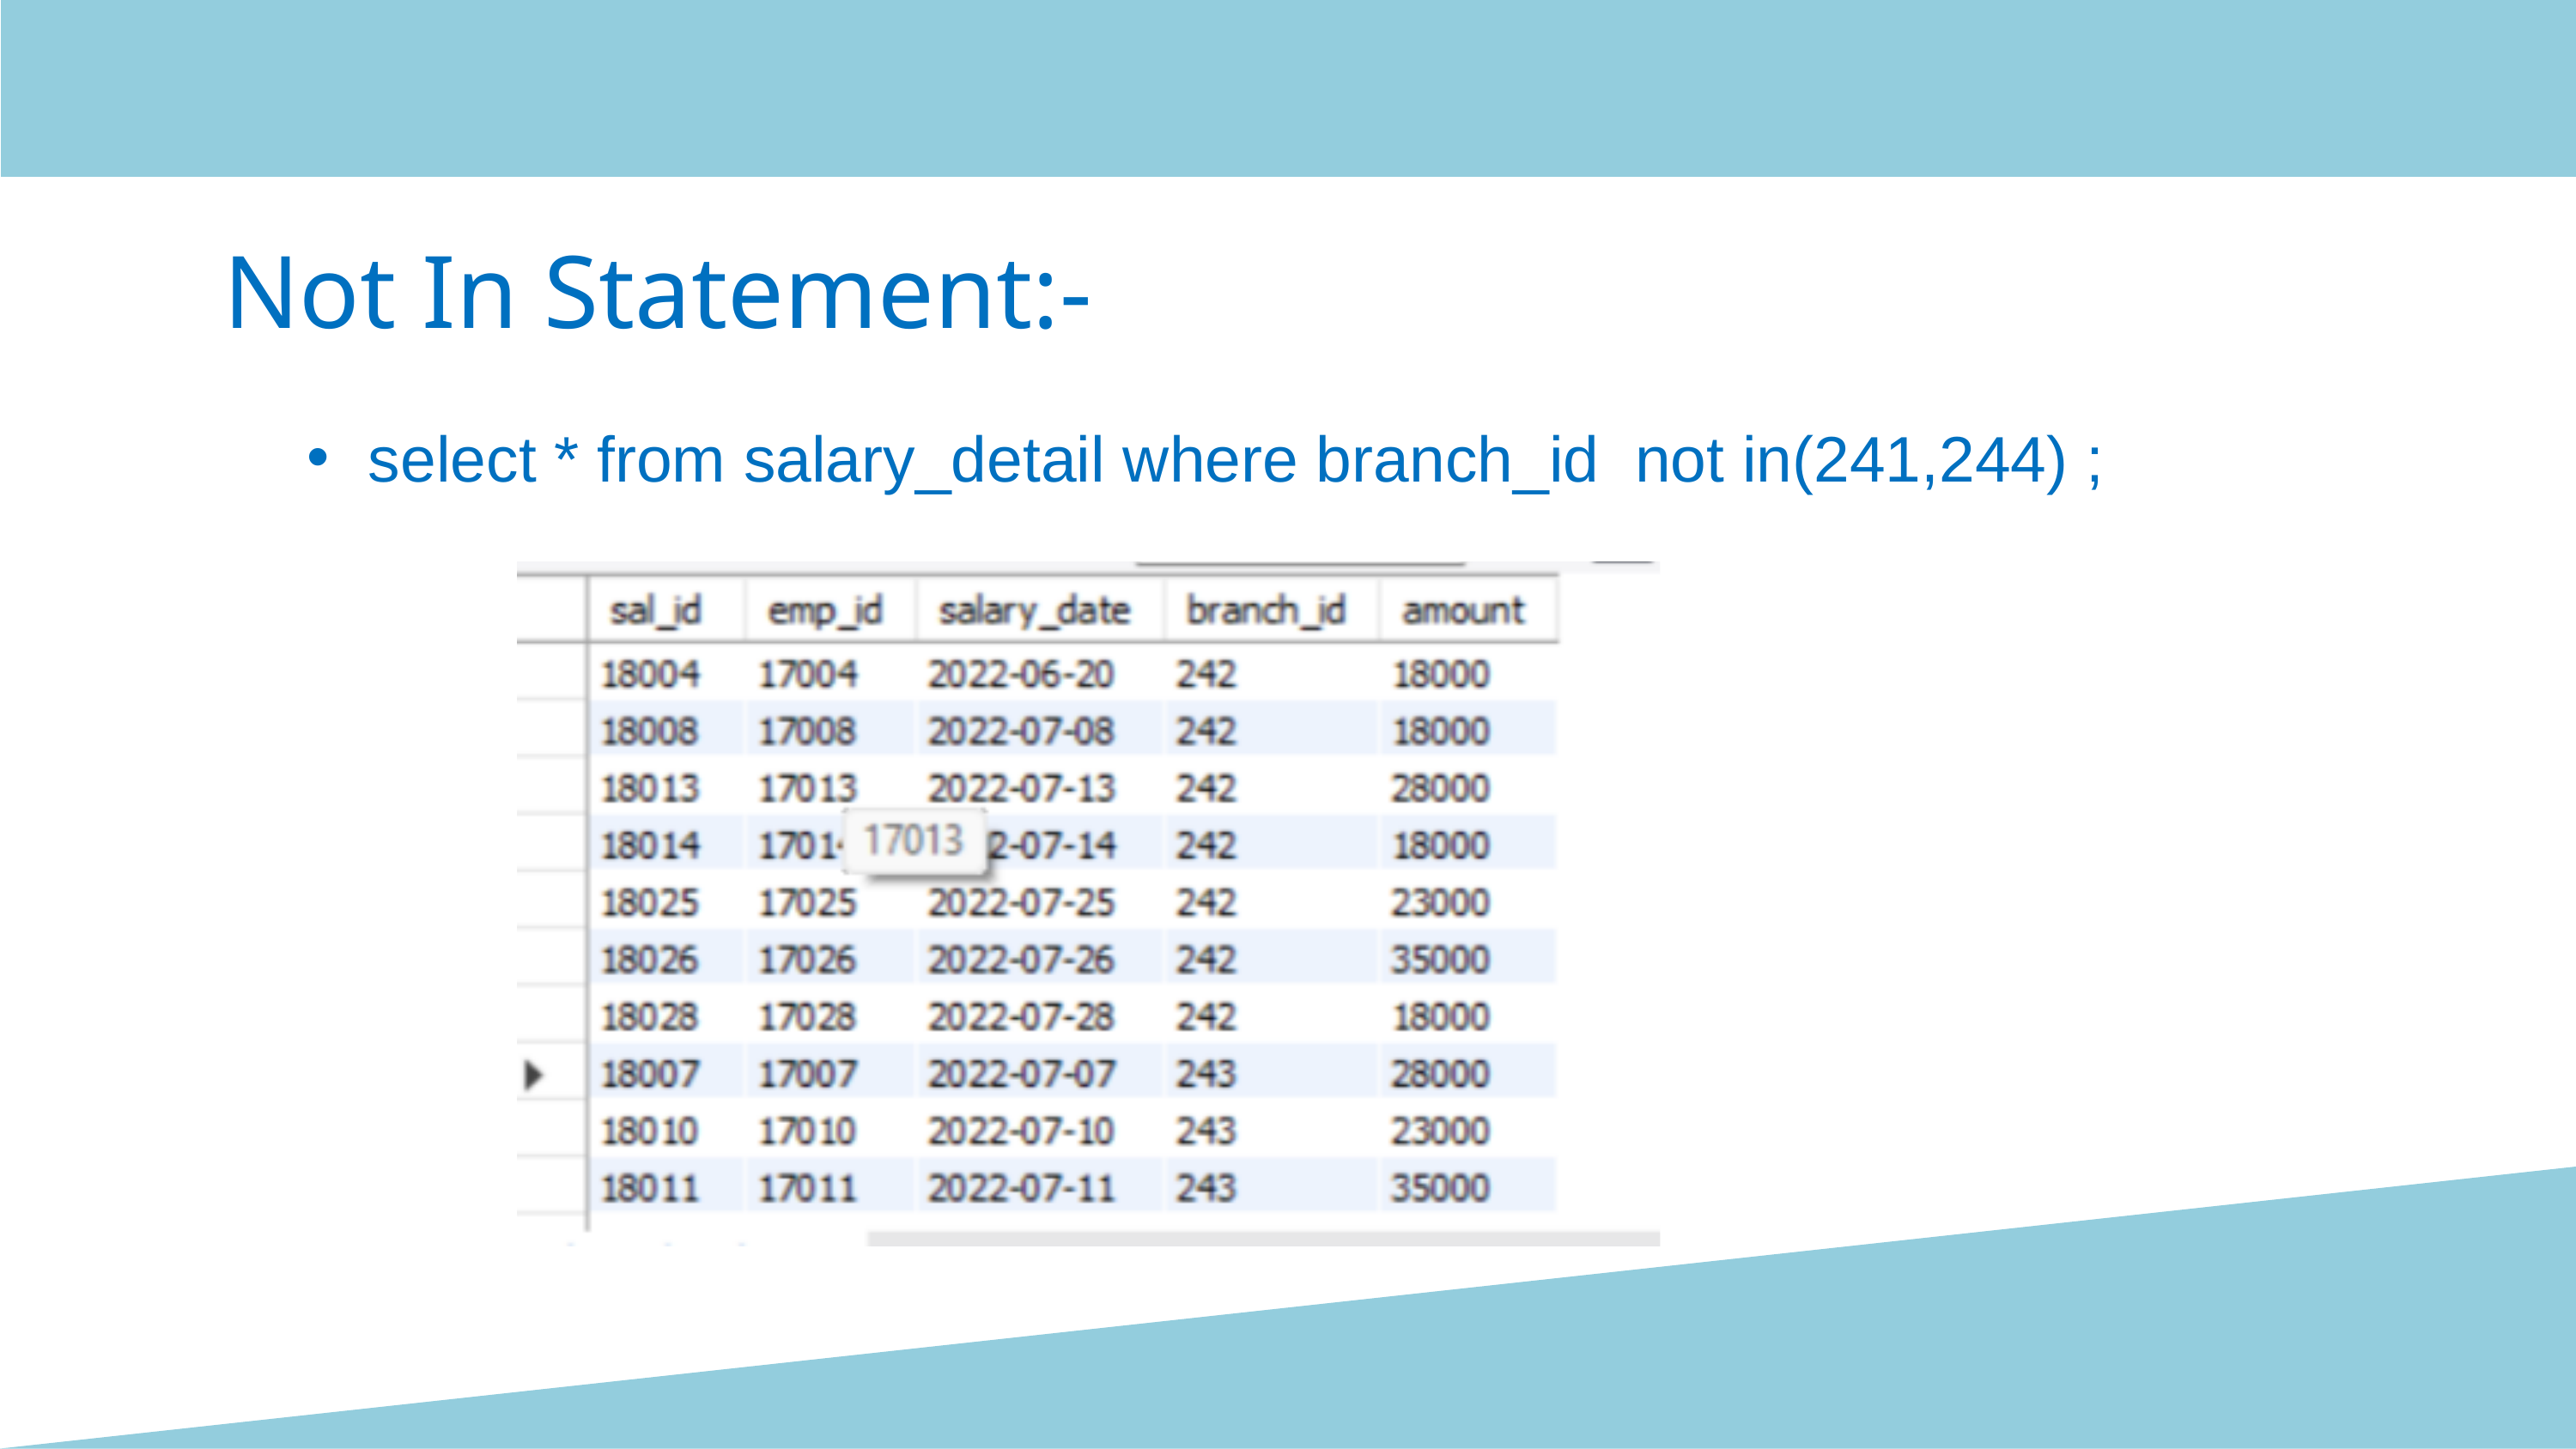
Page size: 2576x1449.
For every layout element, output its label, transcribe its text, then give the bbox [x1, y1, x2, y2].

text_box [0, 0, 2576, 178]
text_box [0, 1166, 2576, 1449]
text_box Not In Statement:- [0, 227, 1374, 349]
text_box select * from salary_detail where branch_id not in(241,244) ; [246, 416, 2385, 495]
text_box [517, 561, 1661, 1166]
